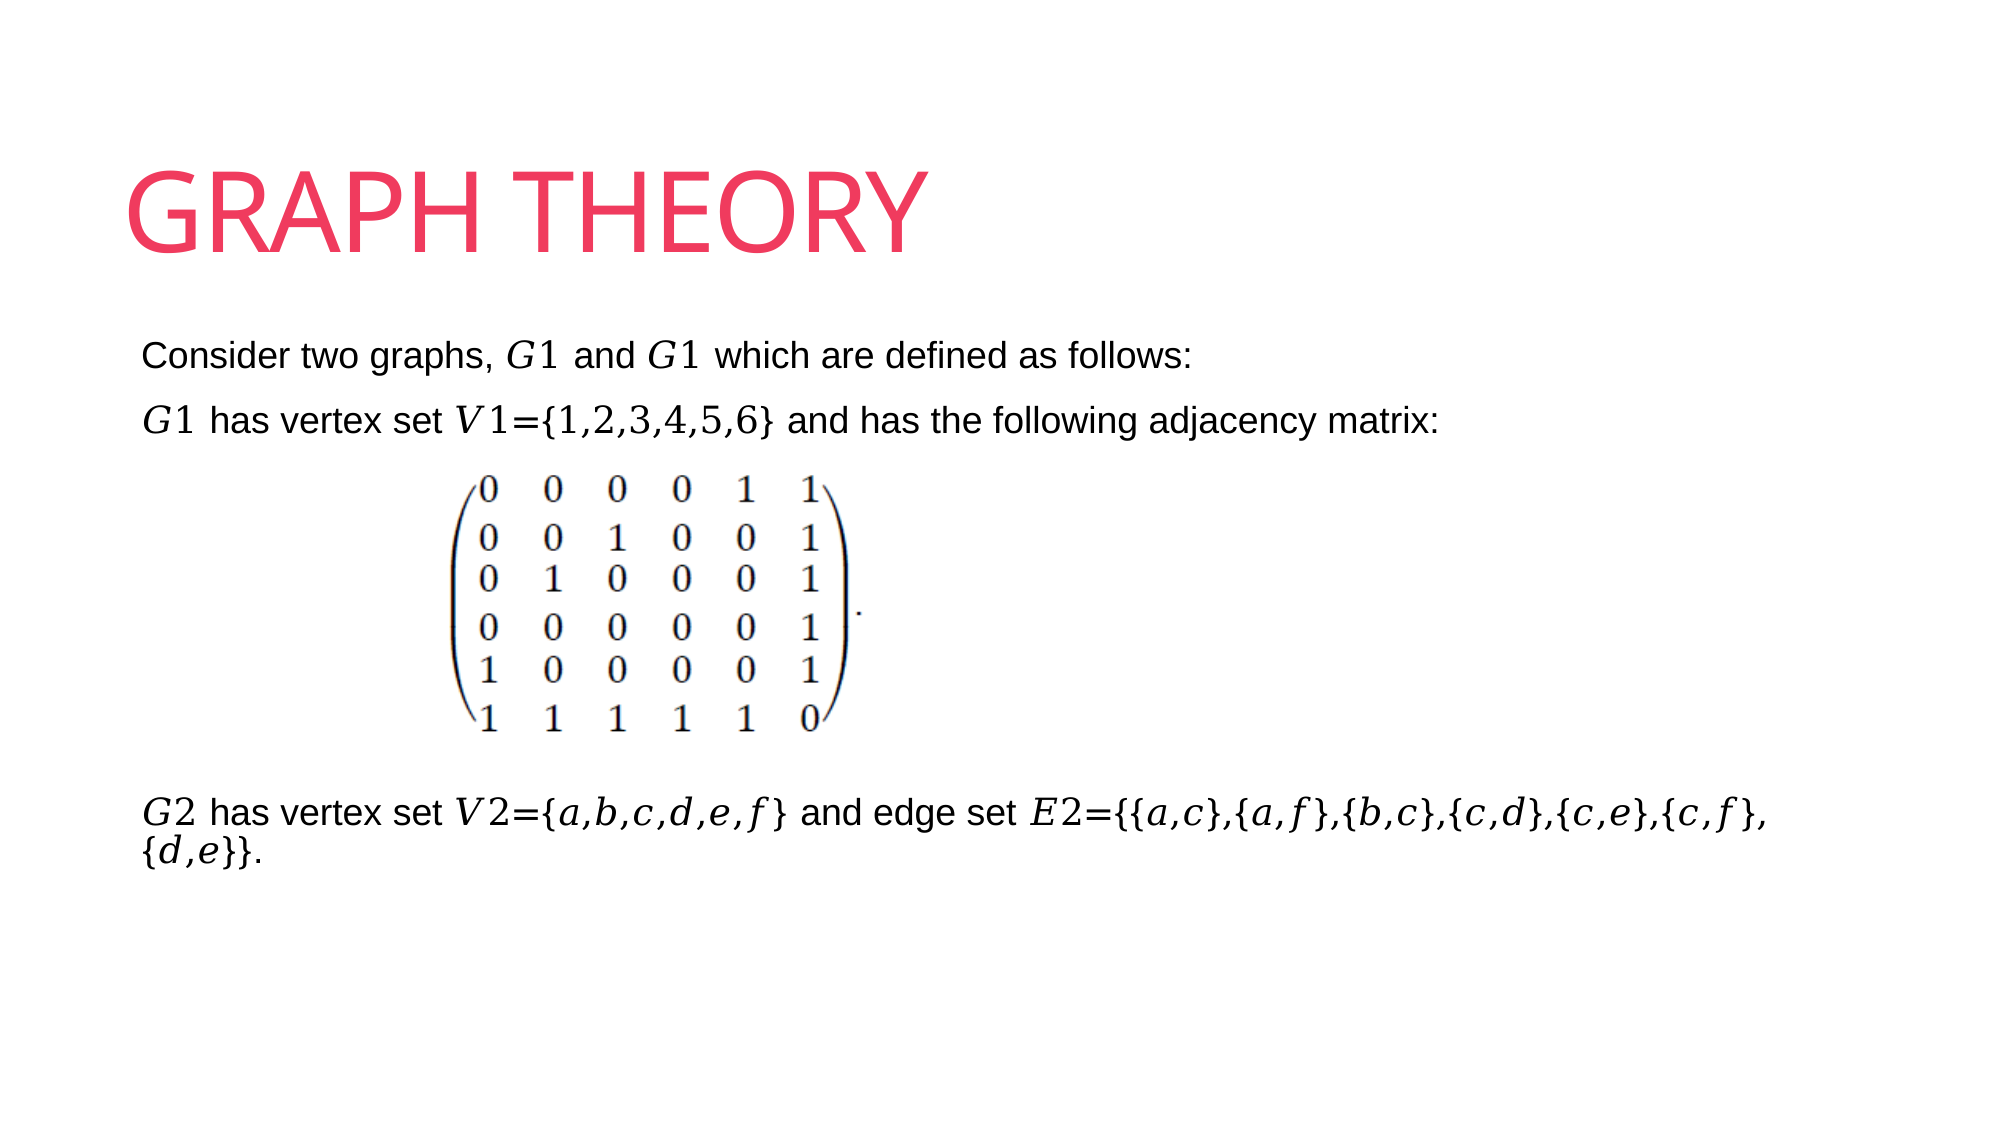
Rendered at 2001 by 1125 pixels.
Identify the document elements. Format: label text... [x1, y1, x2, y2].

picture [419, 452, 871, 752]
list Consider two graphs, 𝐺1 and 𝐺1 which are defined as follows: 𝐺1 has vertex set 𝑉1={1,2,3,4,5,6} and has the following adjacency matrix: 𝐺2 has vertex set 𝑉2={𝑎,𝑏,𝑐,𝑑,𝑒,𝑓} and edge set 𝐸2={{𝑎,𝑐},{𝑎,𝑓},{𝑏,𝑐},{𝑐,𝑑},{𝑐,𝑒},{𝑐,𝑓},{𝑑,𝑒}}. [111, 329, 1876, 948]
title GRAPH THEORY [107, 81, 1875, 354]
